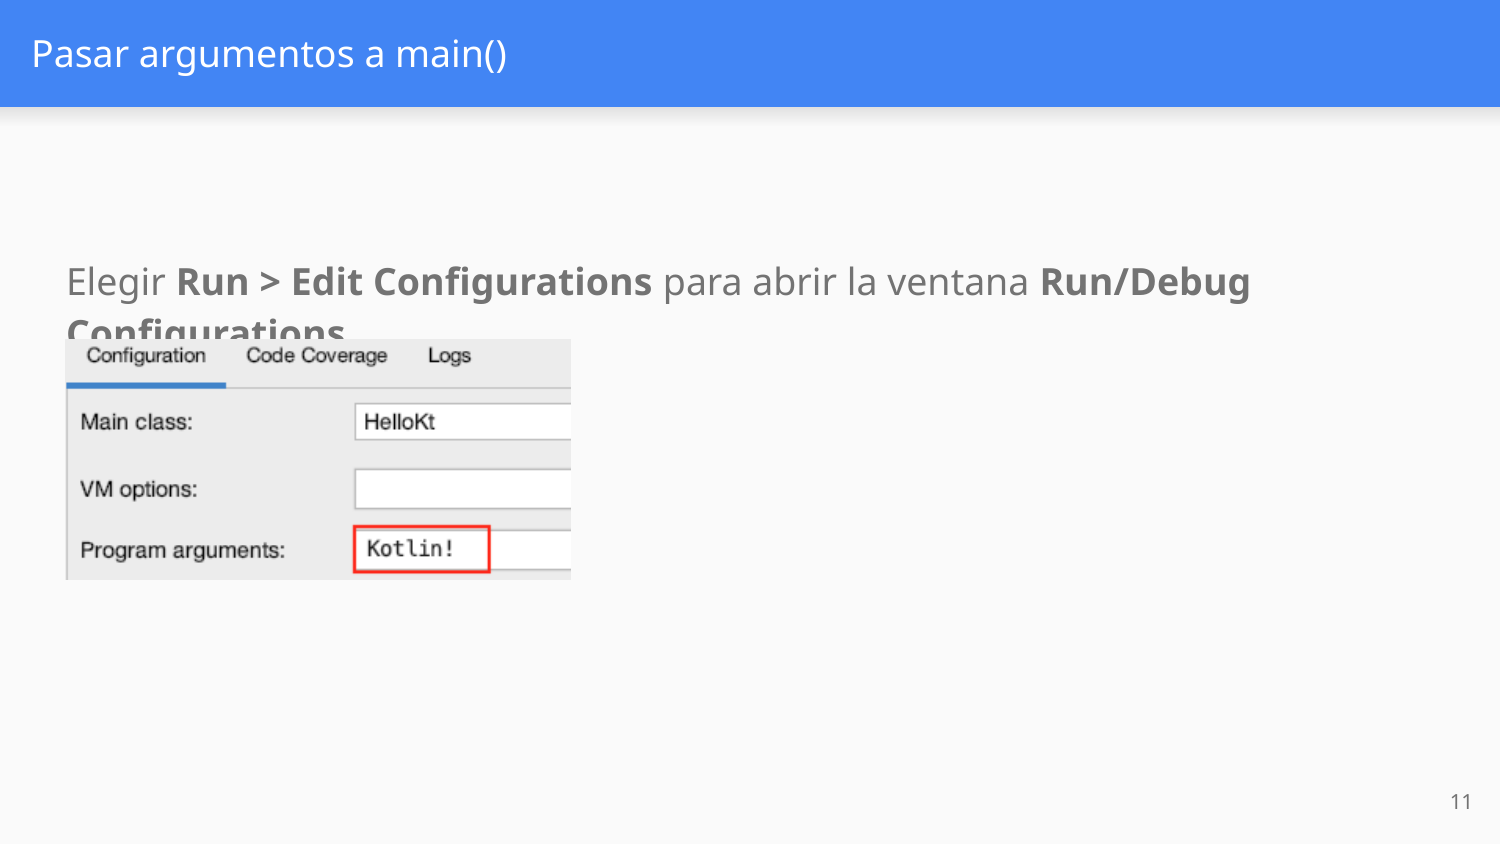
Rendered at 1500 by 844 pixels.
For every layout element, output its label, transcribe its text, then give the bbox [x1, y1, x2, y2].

picture [65, 338, 571, 581]
slide_number ‹#› [1398, 770, 1489, 835]
title Pasar argumentos a main() [16, 2, 1464, 102]
list Elegir Run > Edit Configurations para abrir la ventana Run/Debug Configurations [51, 236, 1461, 301]
